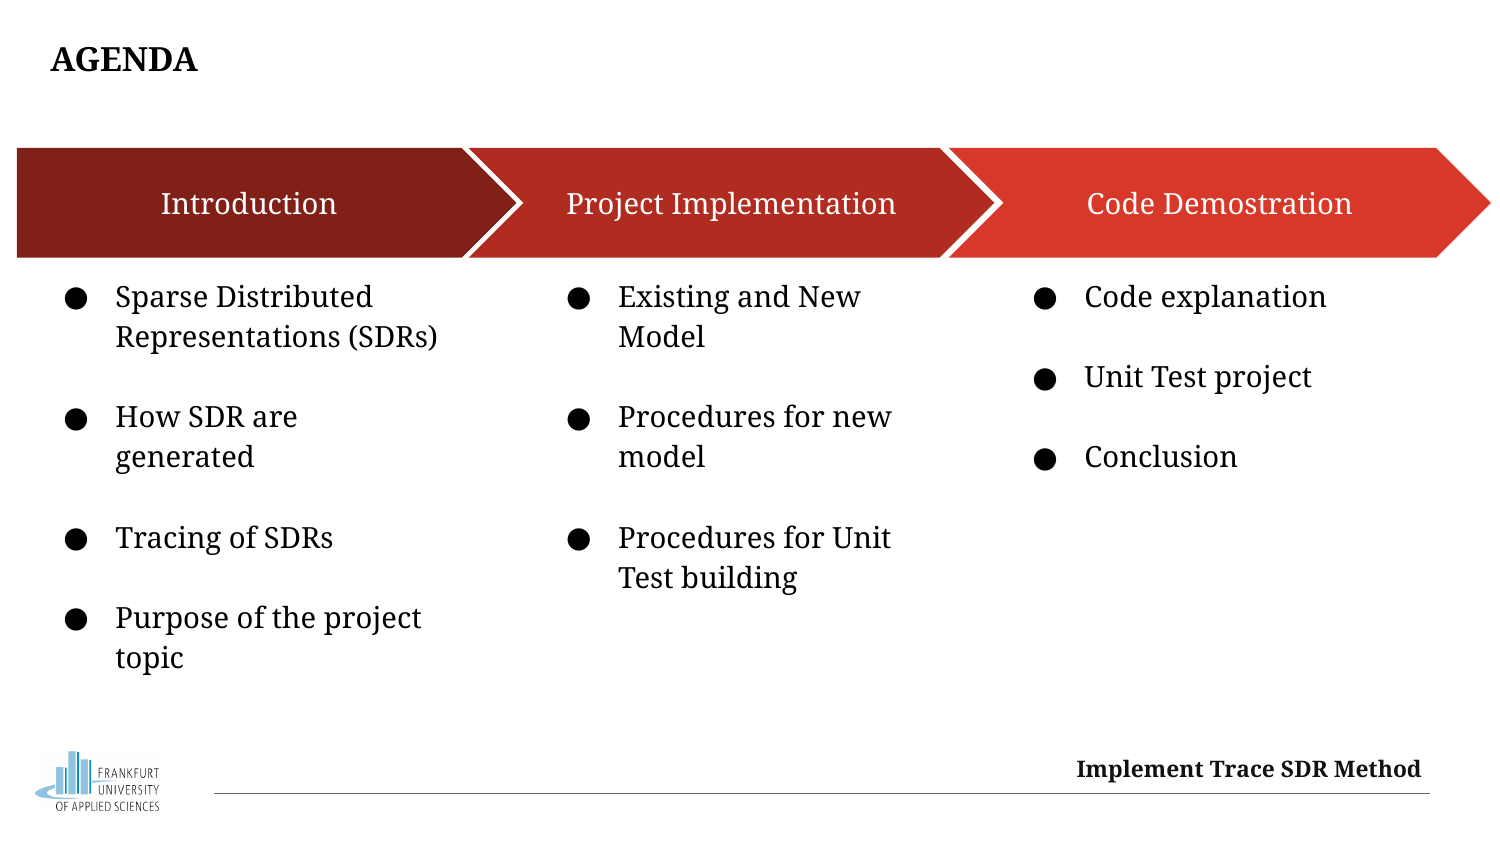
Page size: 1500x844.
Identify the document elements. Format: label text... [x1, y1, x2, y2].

text_box Implement Trace SDR Method [986, 728, 1472, 835]
picture [35, 751, 159, 811]
text_box AGENDA [35, 23, 373, 94]
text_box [16, 147, 467, 720]
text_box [468, 147, 995, 720]
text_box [995, 147, 1492, 720]
